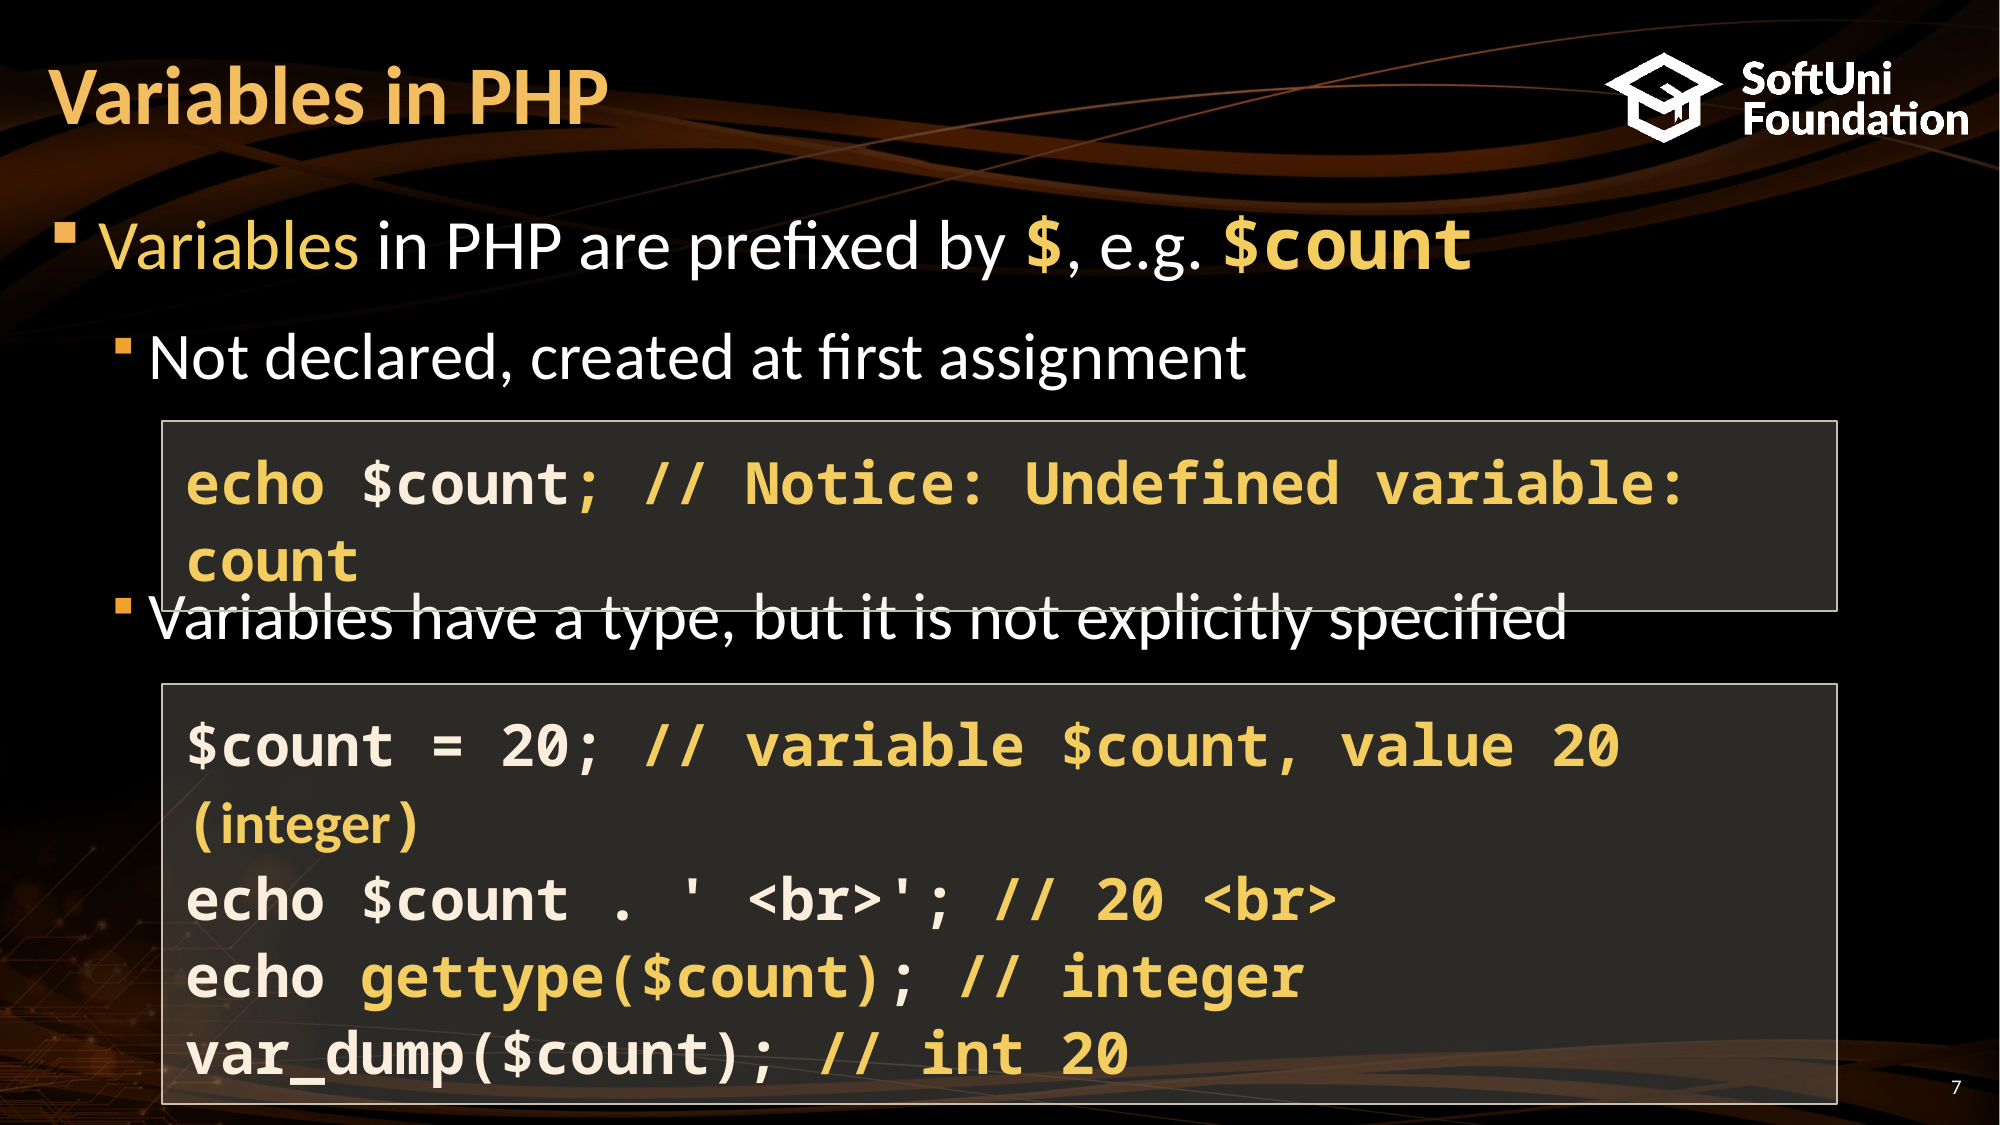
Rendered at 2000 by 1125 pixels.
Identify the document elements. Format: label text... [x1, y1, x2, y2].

picture [0, 0, 2000, 1125]
text_box $count = 20; // variable $count, value 20 (integer) echo $count . ' <br>'; // 20 <br> echo gettype($count); // integer var_dump($count); // int 20 [162, 683, 1838, 1104]
list Variables in PHP are prefixed by $, e.g. $count Not declared, created at first assignment Variables have a type, but it is not explicitly specified [31, 188, 1968, 1103]
title Variables in PHP [30, 6, 1602, 189]
text_box echo $count; // Notice: Undefined variable: count [162, 421, 1838, 611]
